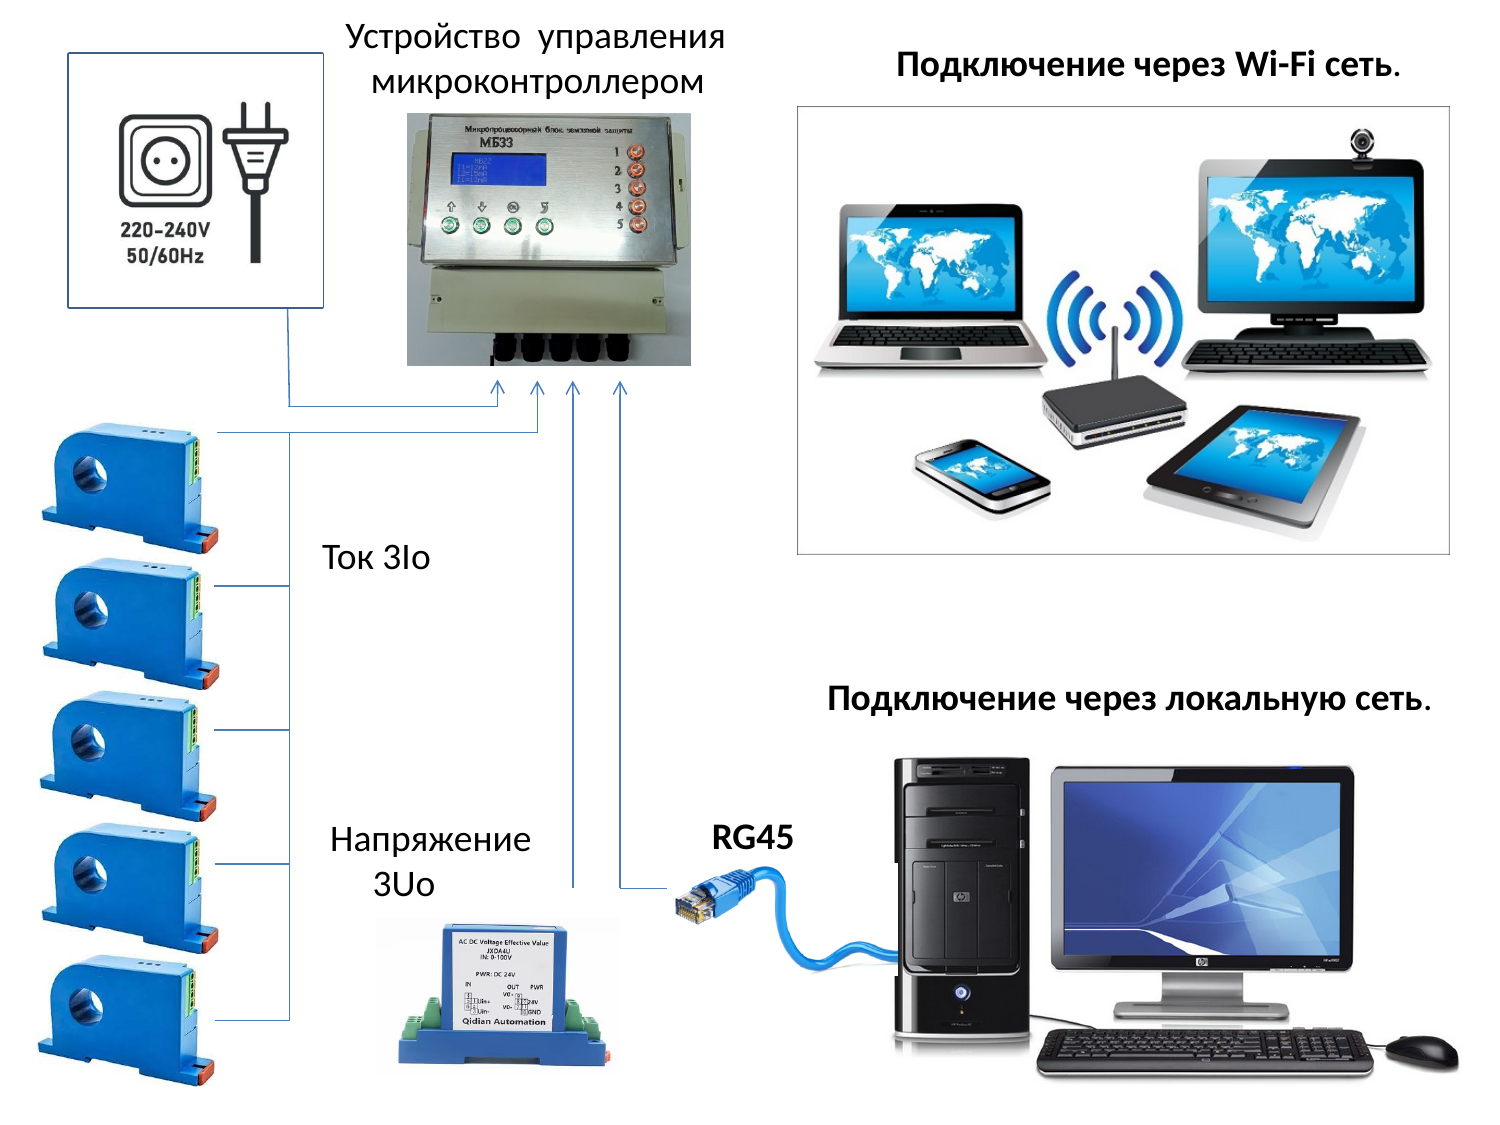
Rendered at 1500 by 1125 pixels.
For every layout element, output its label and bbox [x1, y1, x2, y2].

text_box [37, 3, 1470, 1097]
